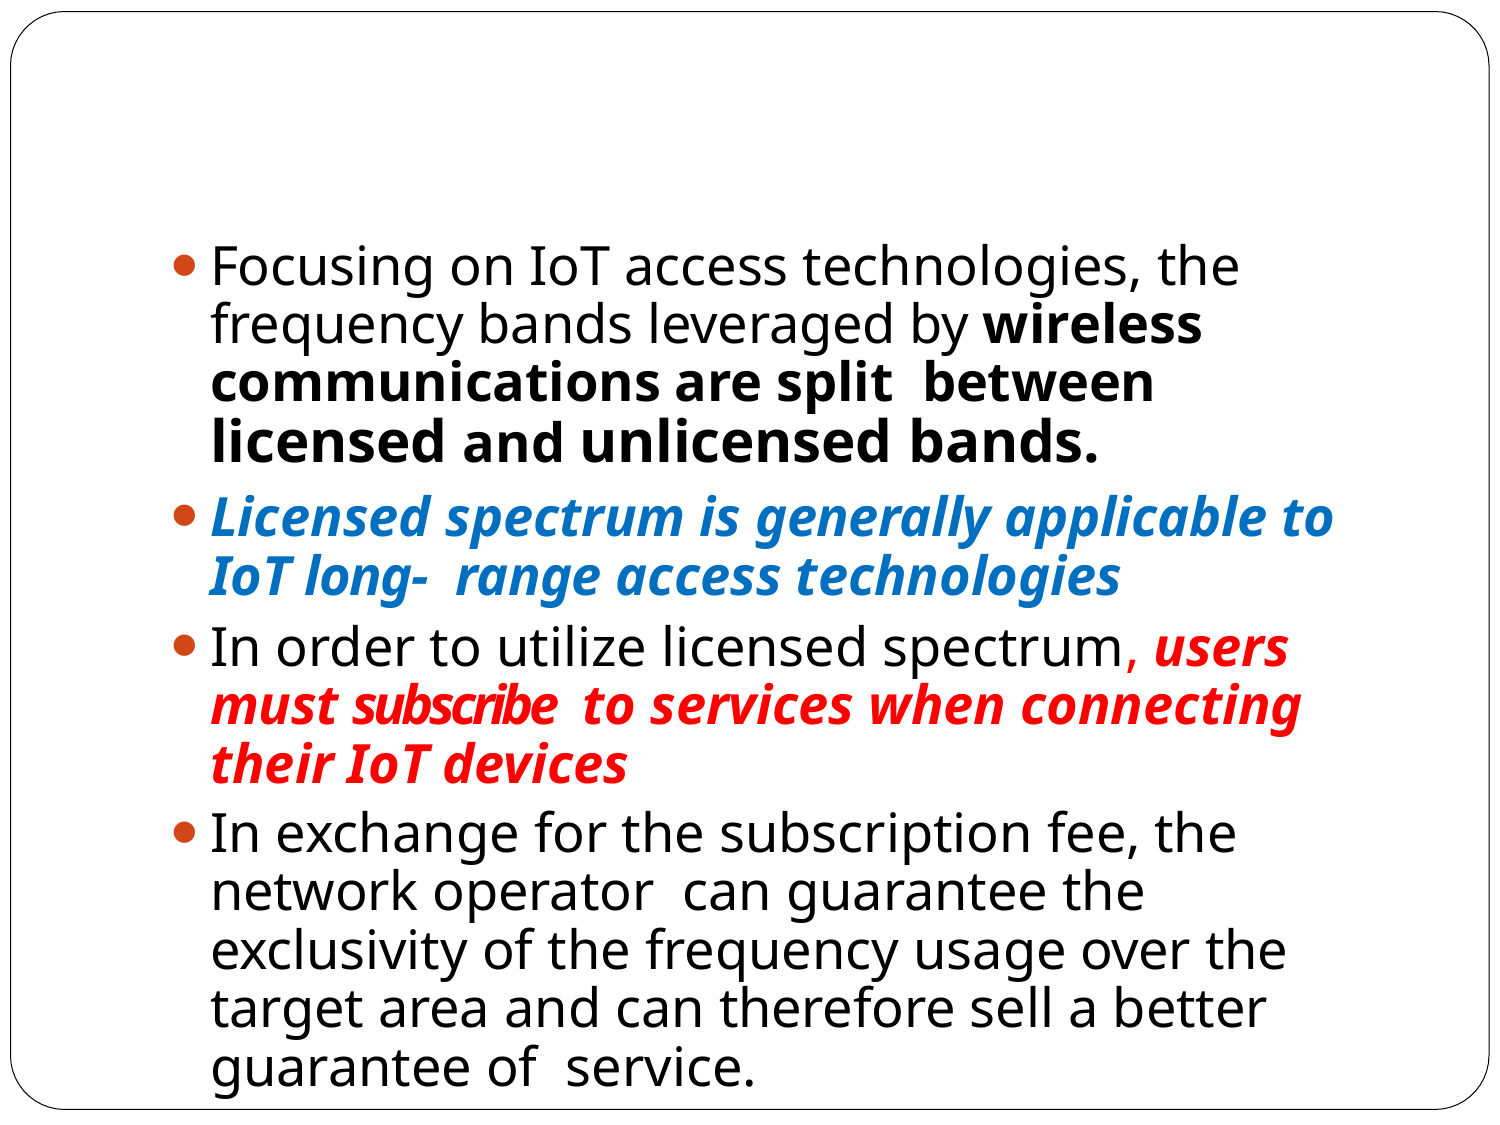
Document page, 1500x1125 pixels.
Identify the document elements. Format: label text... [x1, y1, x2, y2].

text_box Focusing on IoT access technologies, the frequency bands leveraged by wireless communications are split between licensed and unlicensed bands. Licensed spectrum is generally applicable to IoT long- range access technologies In order to utilize licensed spectrum, users must subscribe to services when connecting their IoT devices In exchange for the subscription fee, the network operator can guarantee the exclusivity of the frequency usage over the target area and can therefore sell a better guarantee of service. [162, 230, 1395, 1098]
